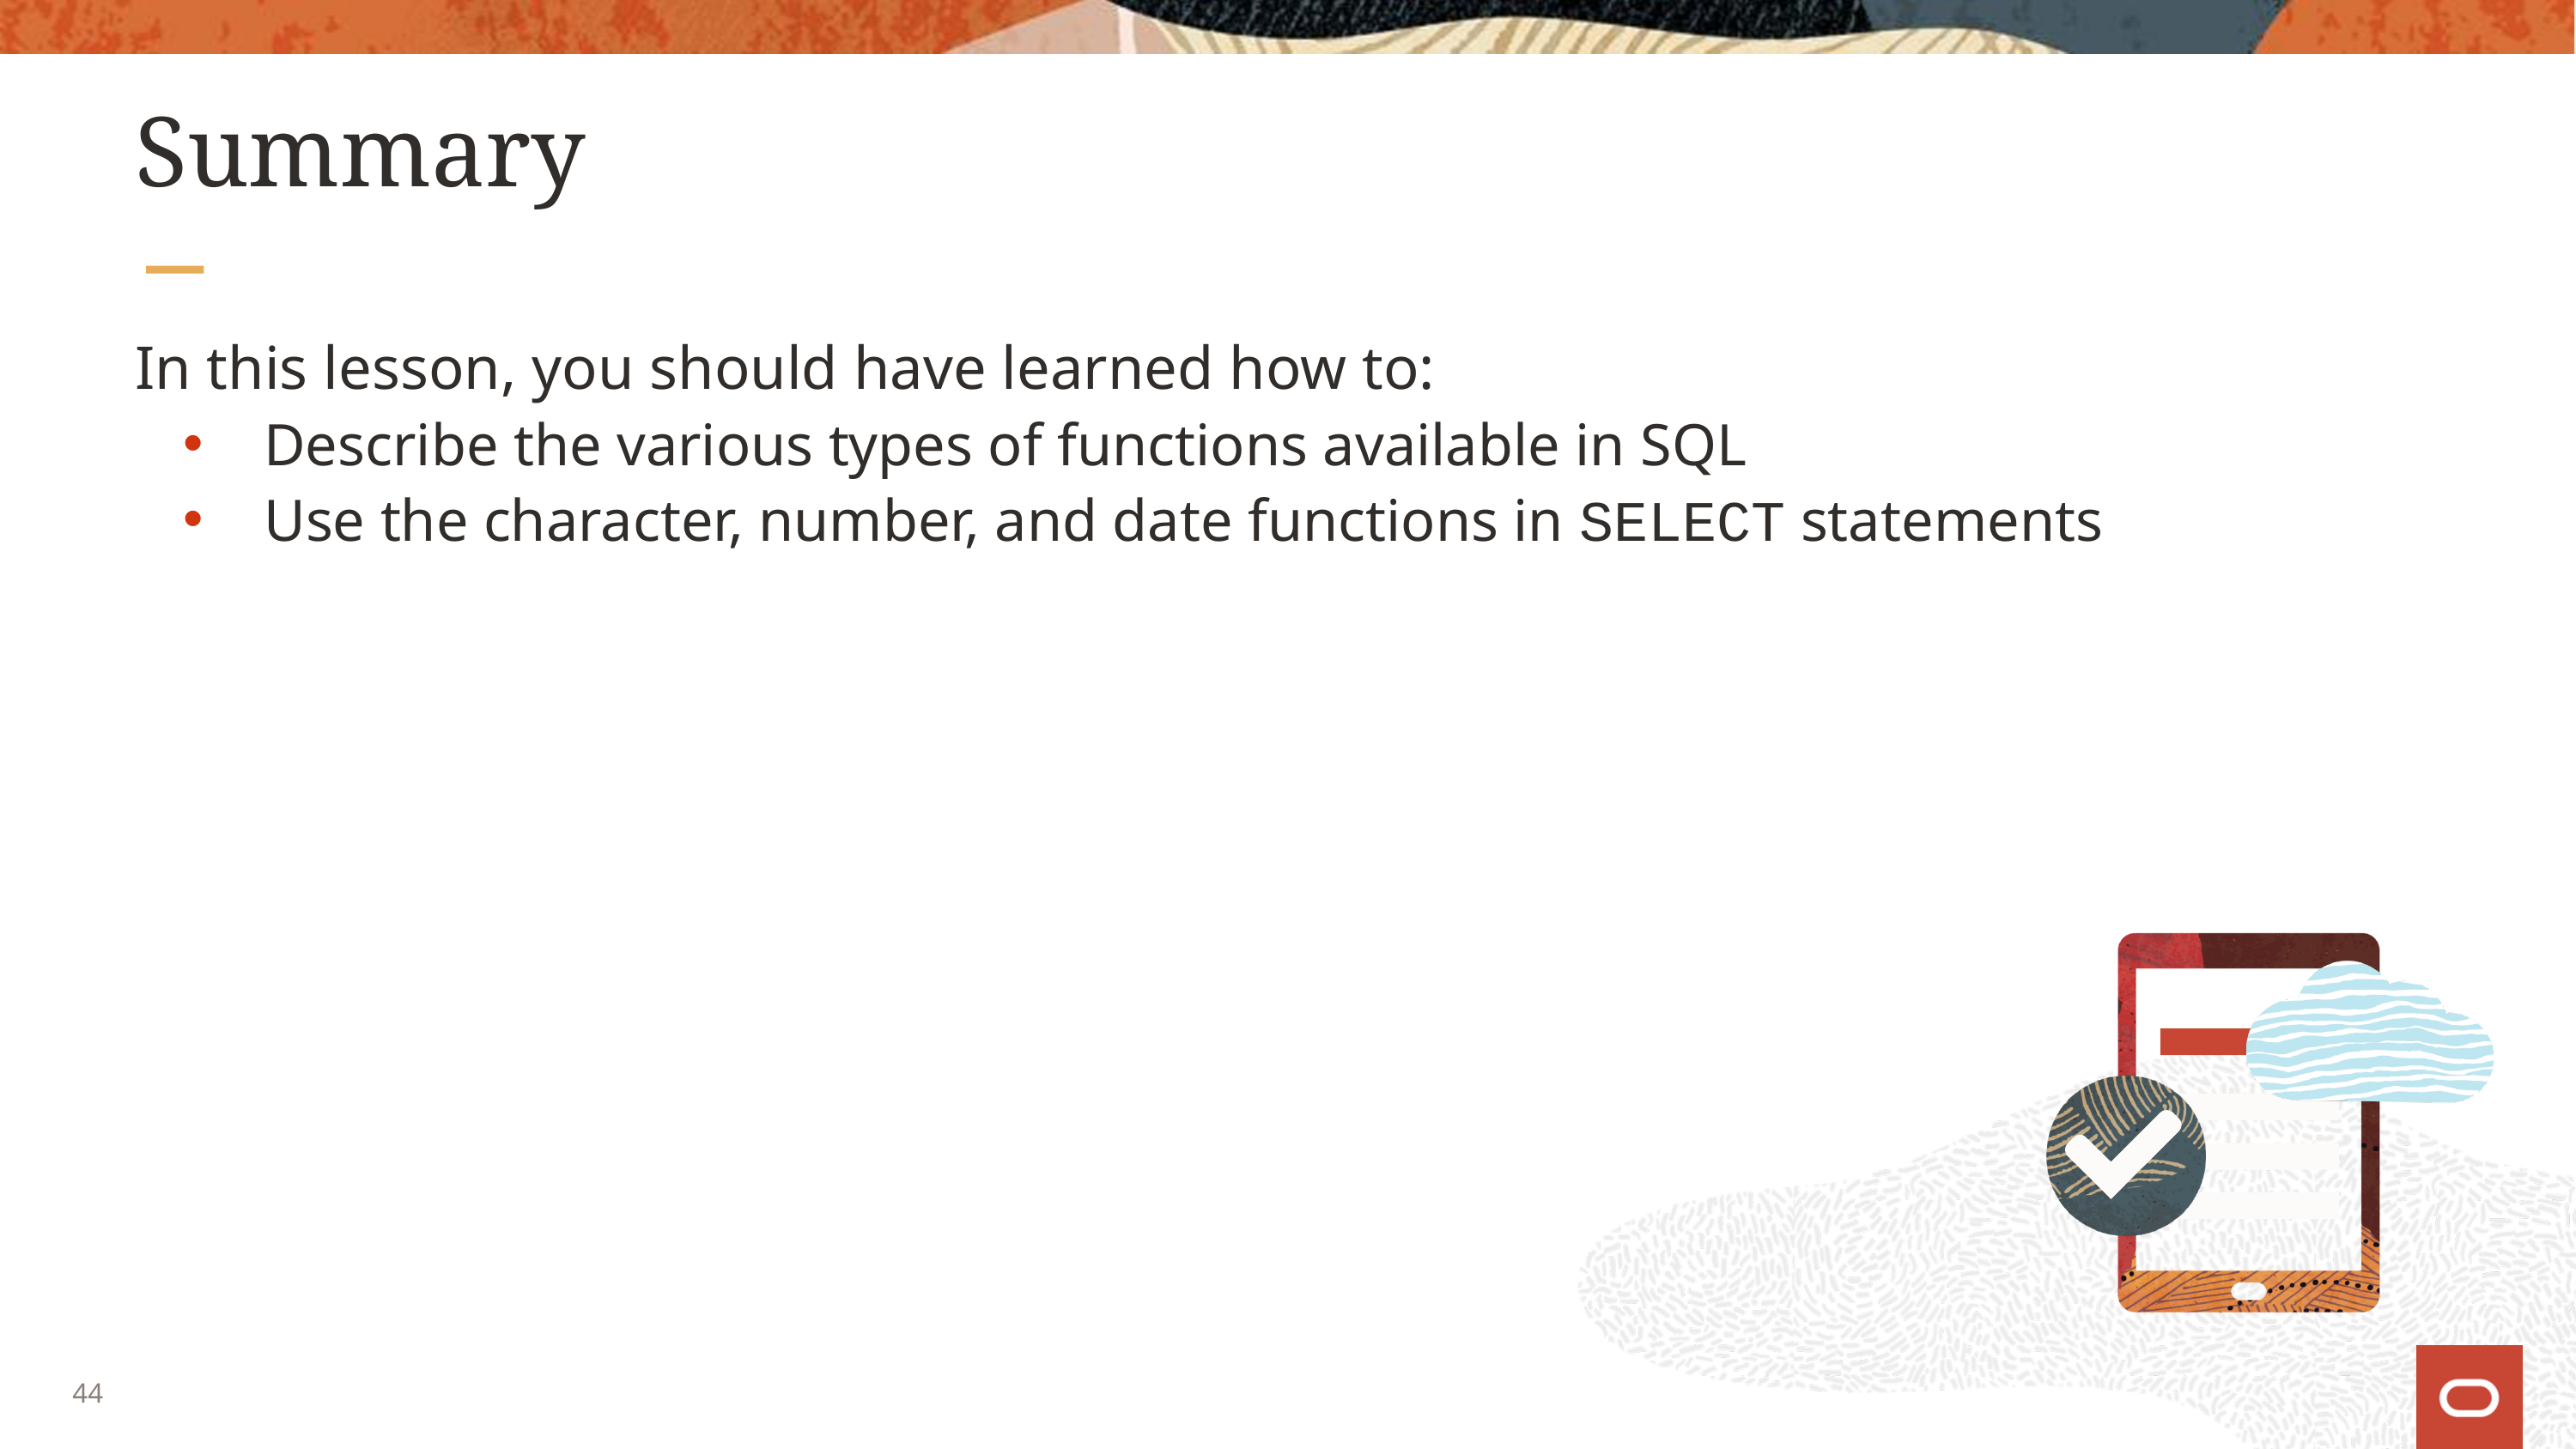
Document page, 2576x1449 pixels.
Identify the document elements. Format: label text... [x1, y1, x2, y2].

title Summary [131, 86, 2445, 252]
picture [0, 0, 2576, 54]
picture [2042, 902, 2501, 1343]
picture [2416, 1345, 2523, 1449]
list In this lesson, you should have learned how to: Describe the various types of functions available in SQL Use the character, number, and date functions in SELECT statements [131, 319, 2445, 806]
